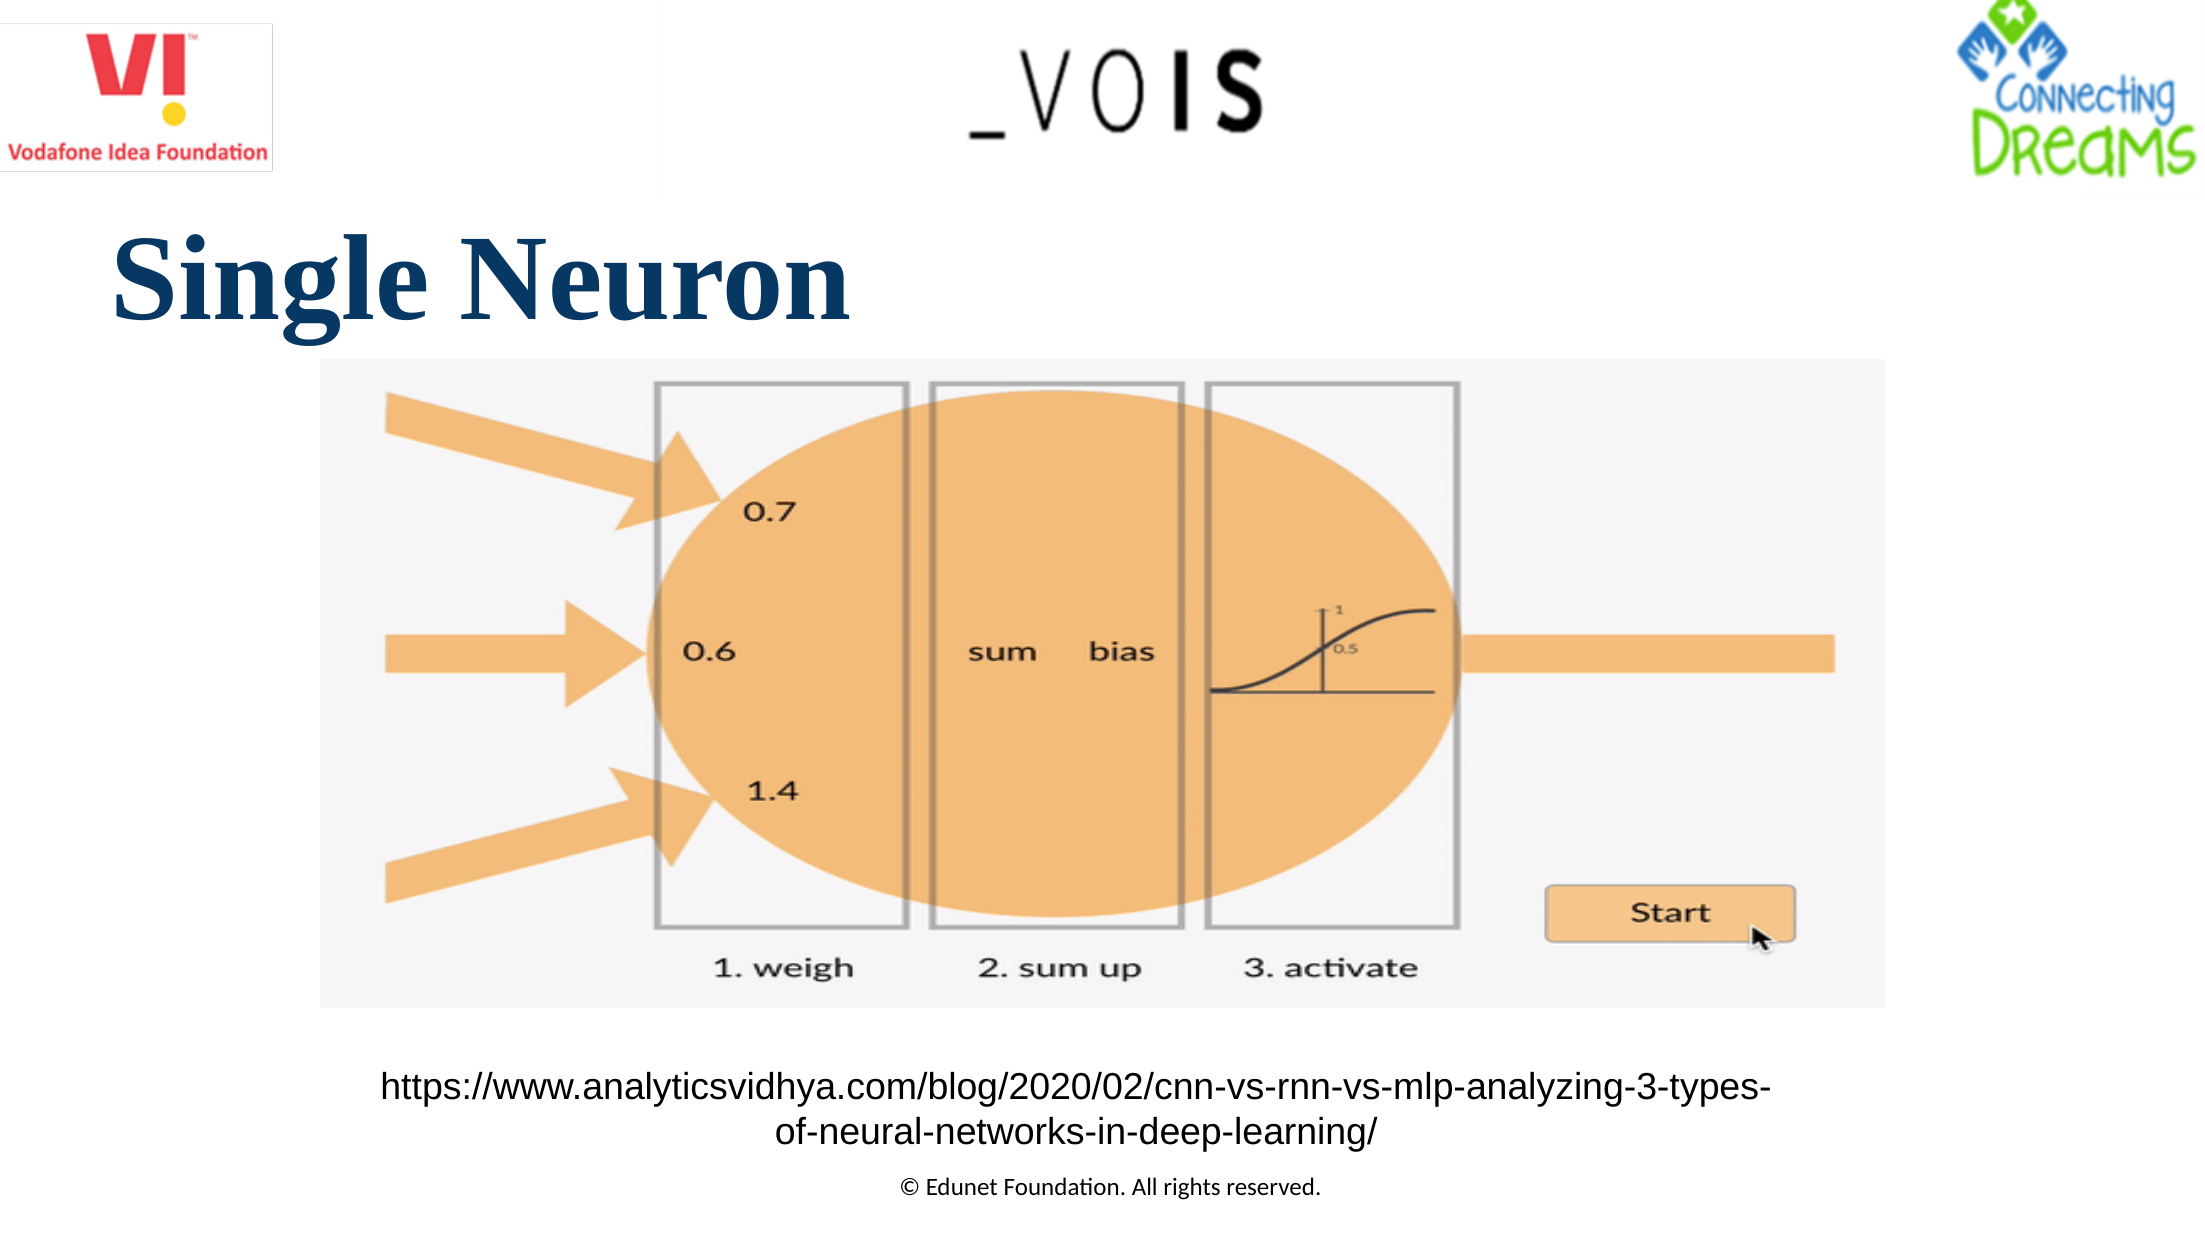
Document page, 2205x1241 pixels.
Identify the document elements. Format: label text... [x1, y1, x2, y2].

text_box Single Neuron [110, 132, 2095, 409]
text_box https://www.analyticsvidhya.com/blog/2020/02/cnn-vs-rnn-vs-mlp-analyzing-3-types-of-neural-networks-in-deep-learning/ [360, 1052, 1793, 1163]
picture [320, 358, 1885, 1008]
text_box © Edunet Foundation. All rights reserved. [845, 1163, 1377, 1208]
picture [0, 0, 2205, 201]
